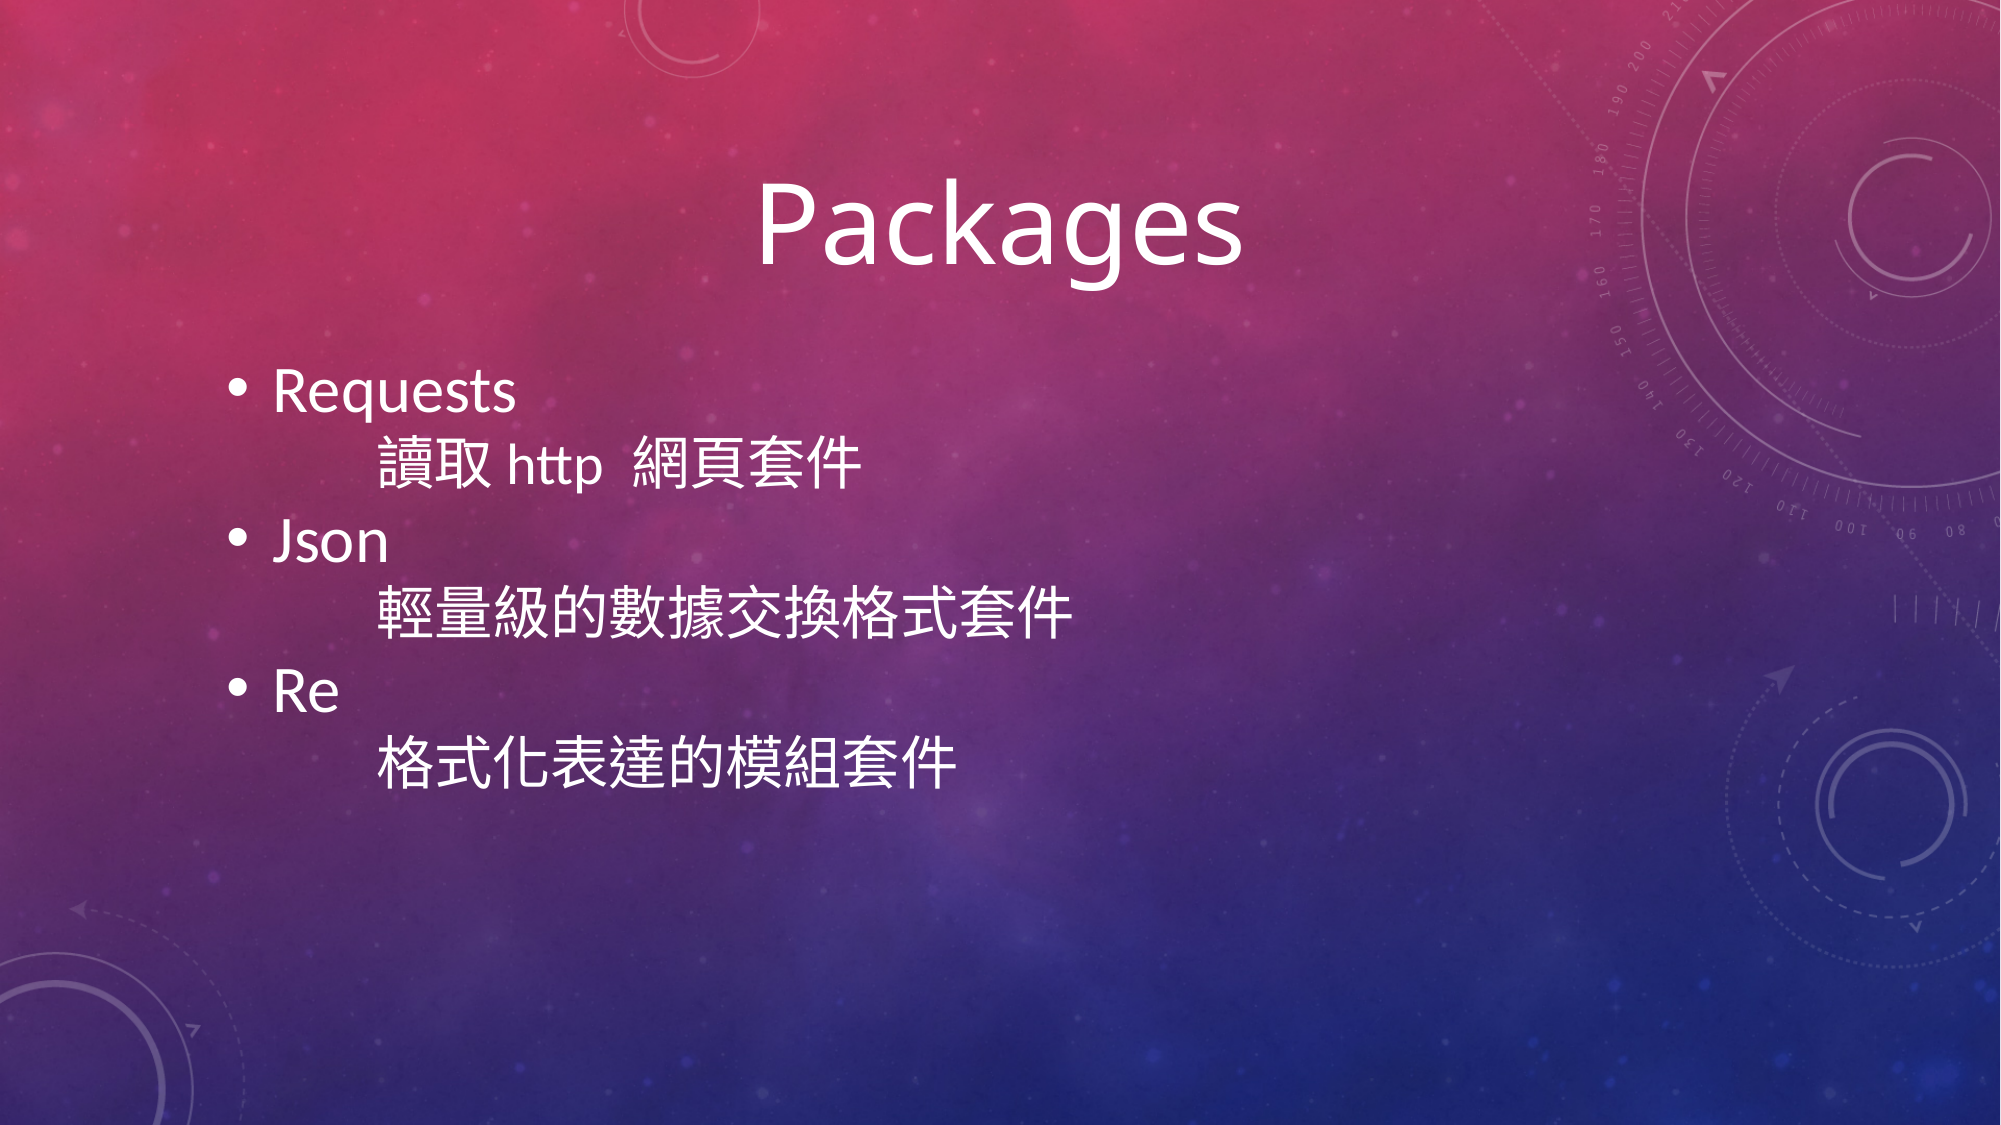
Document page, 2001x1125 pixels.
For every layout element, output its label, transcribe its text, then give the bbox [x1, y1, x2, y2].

picture [0, 0, 2001, 1125]
text_box Requests 讀取http 網頁套件 Json 輕量級的數據交換格式套件 Re 格式化表達的模組套件 [211, 338, 1789, 884]
title Packages [169, 99, 1831, 339]
